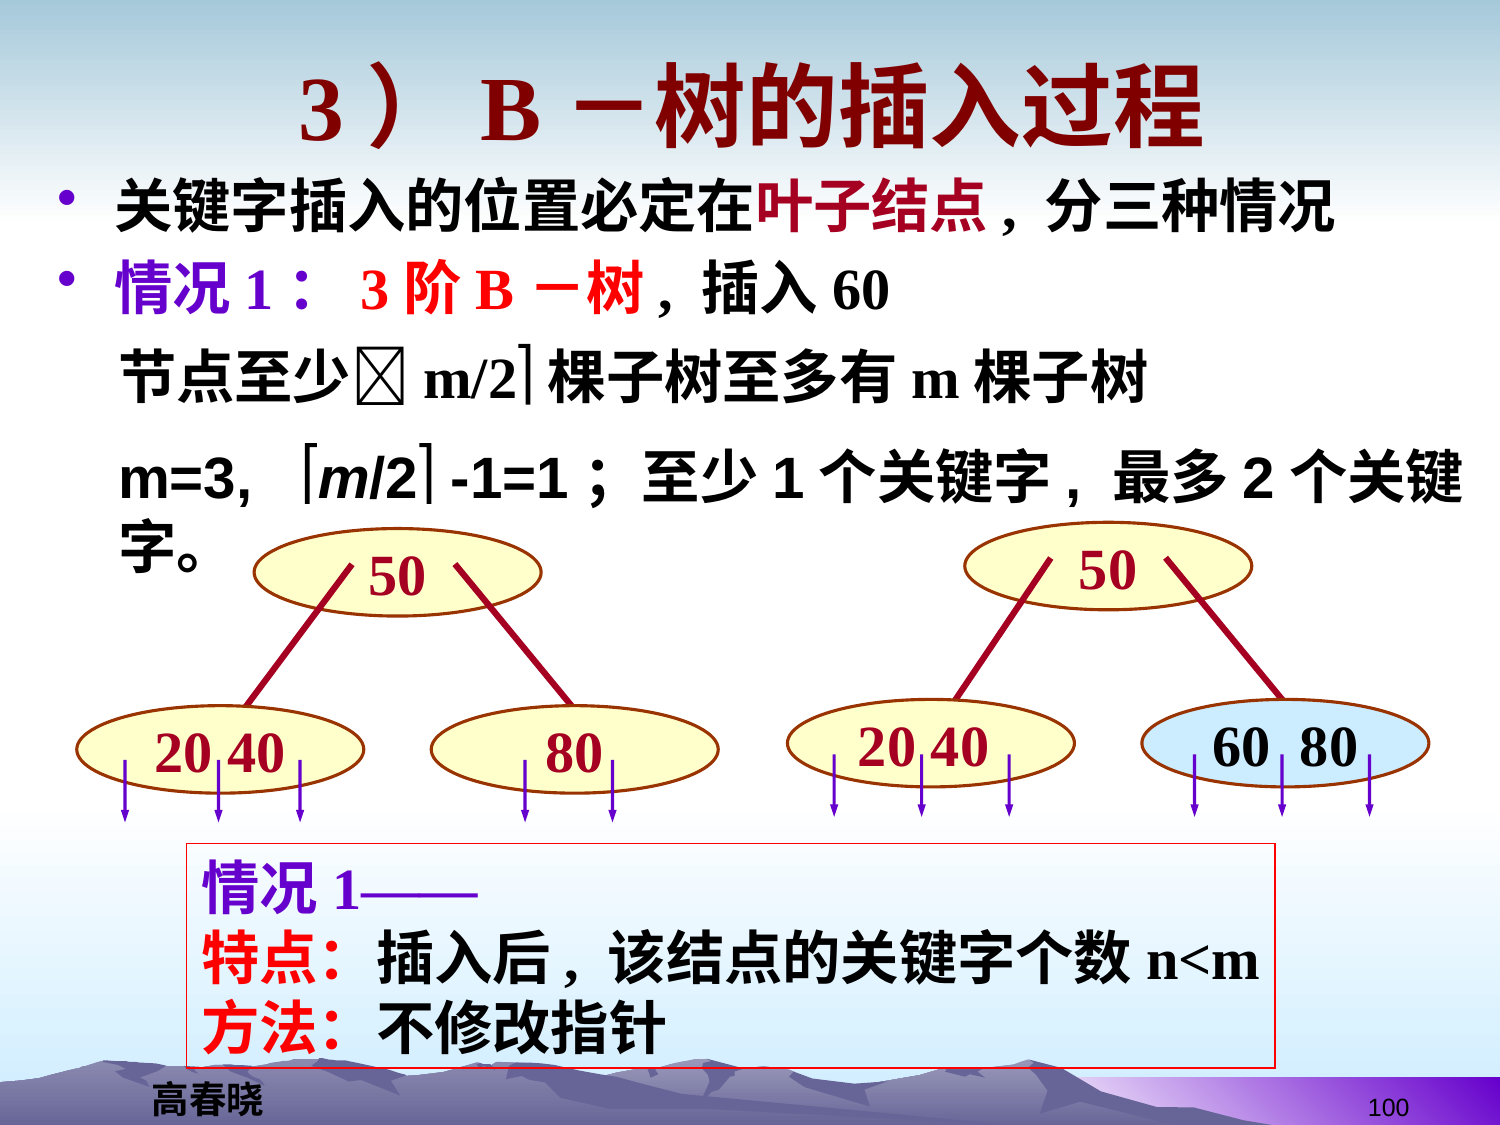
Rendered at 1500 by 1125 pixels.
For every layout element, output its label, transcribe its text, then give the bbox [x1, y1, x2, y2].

text_box [295, 759, 305, 823]
text_box 80 [431, 705, 719, 794]
text_box [608, 759, 617, 823]
text_box [520, 759, 530, 823]
text_box 50 [263, 588, 532, 617]
title 3）B－树的插入过程 [76, 18, 1428, 161]
text_box 情况1—— 特点：插入后, 该结点的关键字个数n<m 方法：不修改指针 [186, 843, 1276, 1069]
text_box [120, 759, 130, 823]
text_box 20 40 [76, 705, 364, 794]
text_box [214, 759, 223, 823]
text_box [787, 522, 1430, 818]
text_box 节点至少m/2棵子树至多有m棵子树 m=3, m/2 -1=1；至少1个关键字, 最多2个关键字。 [103, 333, 1480, 588]
list 关键字插入的位置必定在叶子结点, 分三种情况 情况1：3阶B－树, 插入60 [42, 161, 1461, 1013]
slide_number 100 [1074, 1054, 1426, 1125]
